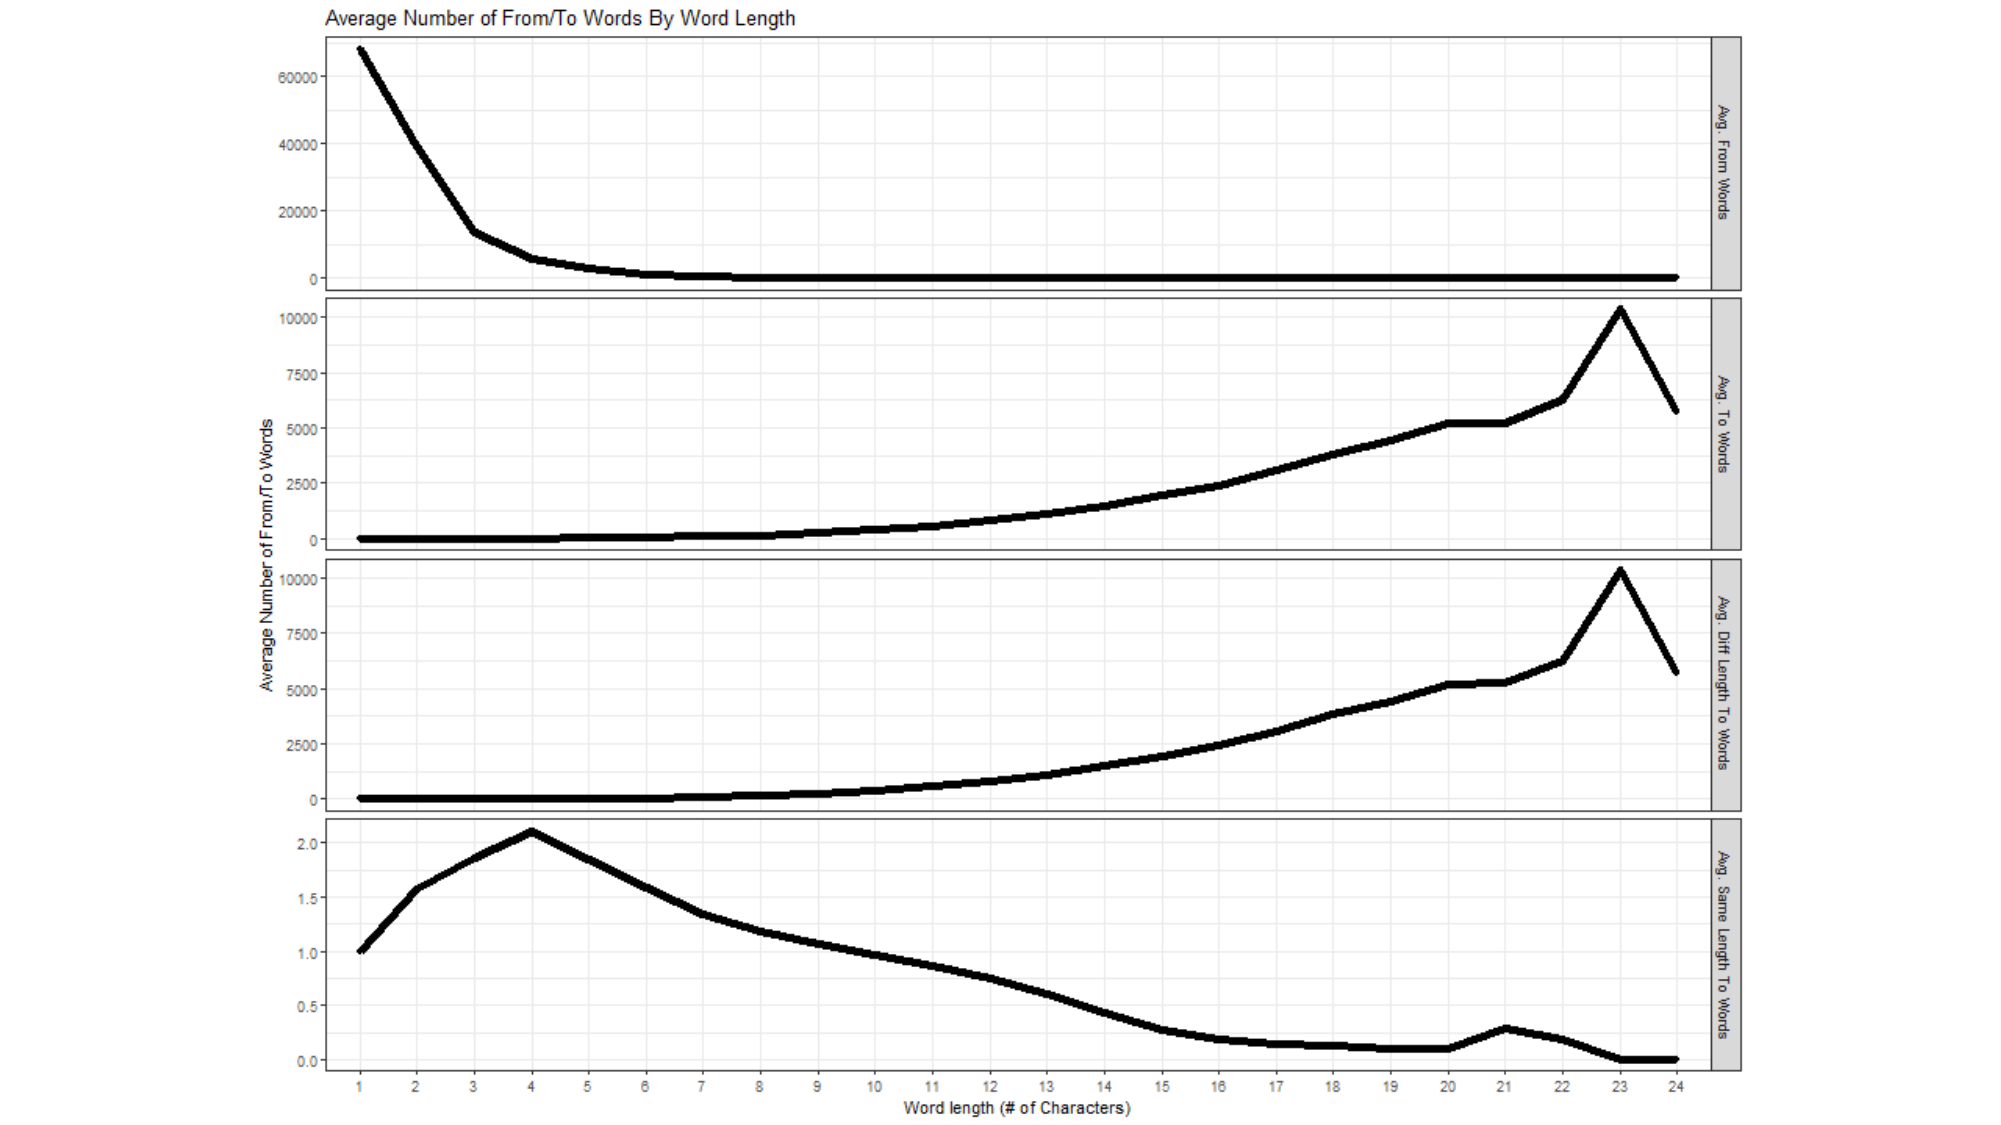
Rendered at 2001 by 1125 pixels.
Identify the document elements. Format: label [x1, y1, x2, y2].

picture [249, 0, 1750, 1125]
